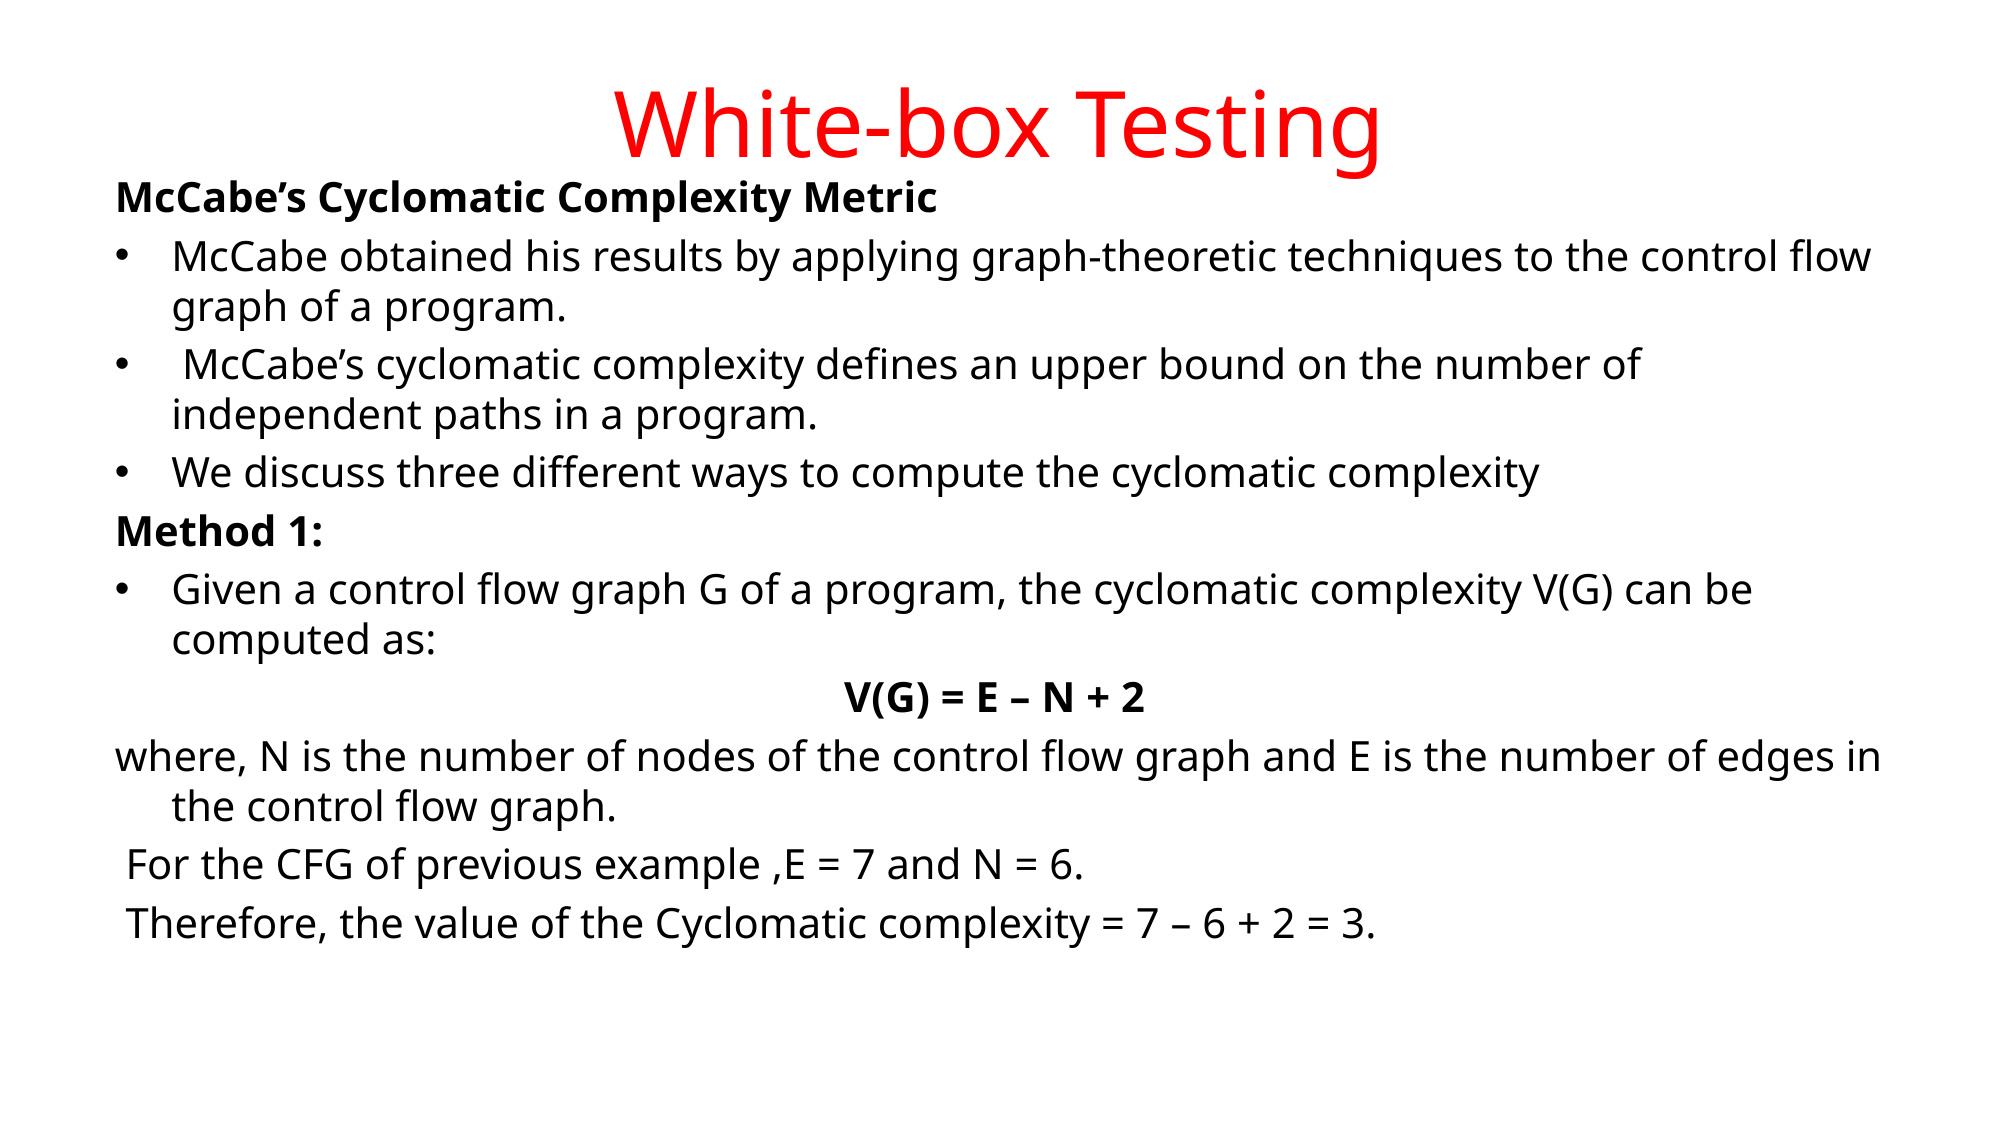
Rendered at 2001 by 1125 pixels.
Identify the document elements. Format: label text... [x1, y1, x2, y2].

list McCabe’s Cyclomatic Complexity Metric McCabe obtained his results by applying graph-theoretic techniques to the control flow graph of a program. McCabe’s cyclomatic complexity defines an upper bound on the number of independent paths in a program. We discuss three different ways to compute the cyclomatic complexity Method 1: Given a control flow graph G of a program, the cyclomatic complexity V(G) can be computed as: V(G) = E – N + 2 where, N is the number of nodes of the control flow graph and E is the number of edges in the control flow graph. For the CFG of previous example ,E = 7 and N = 6. Therefore, the value of the Cyclomatic complexity = 7 – 6 + 2 = 3. [99, 163, 1900, 1097]
title White-box Testing [146, 27, 1853, 163]
